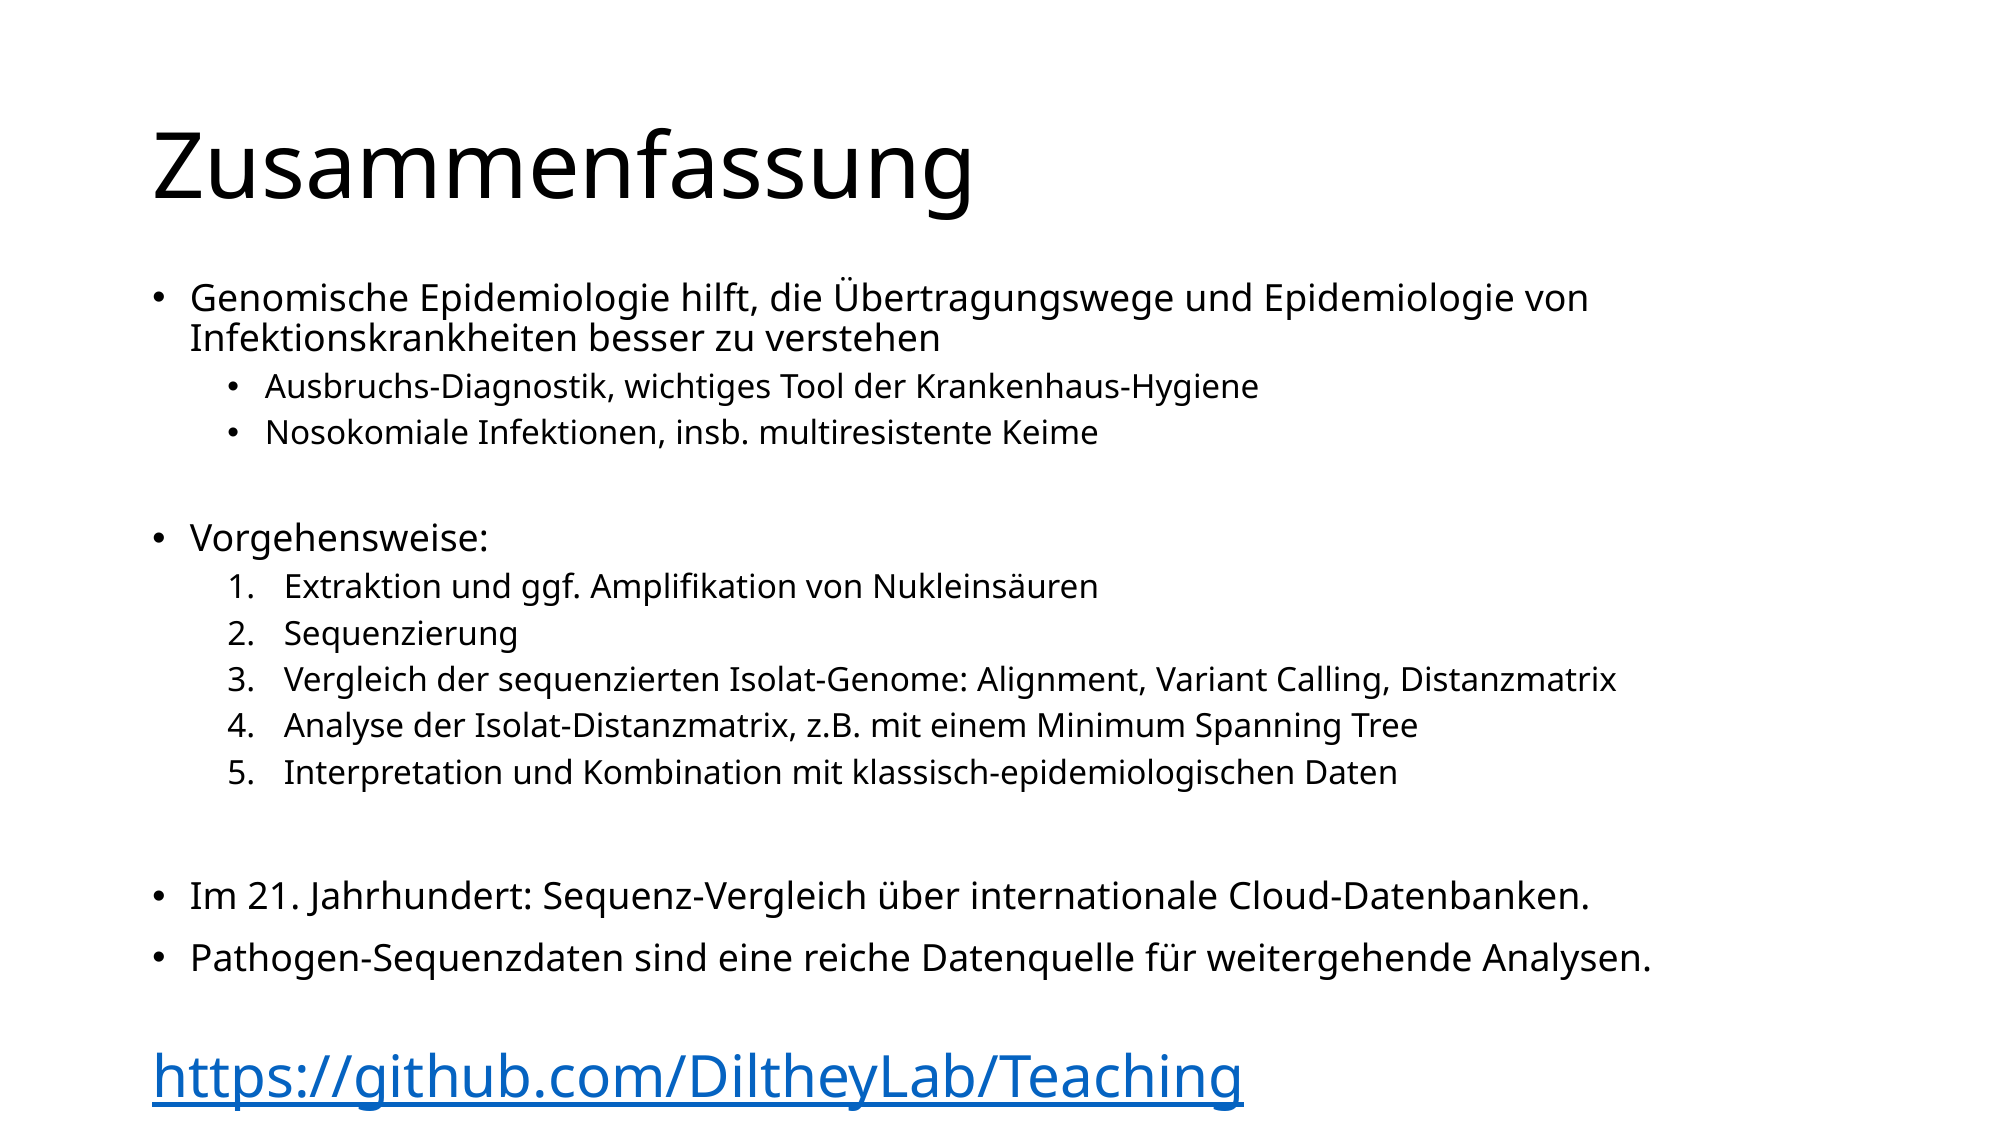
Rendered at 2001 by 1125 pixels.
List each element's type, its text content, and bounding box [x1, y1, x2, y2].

list Genomische Epidemiologie hilft, die Übertragungswege und Epidemiologie von Infektionskrankheiten besser zu verstehen Ausbruchs-Diagnostik, wichtiges Tool der Krankenhaus-Hygiene Nosokomiale Infektionen, insb. multiresistente Keime Vorgehensweise: Extraktion und ggf. Amplifikation von Nukleinsäuren Sequenzierung Vergleich der sequenzierten Isolat-Genome: Alignment, Variant Calling, Distanzmatrix Analyse der Isolat-Distanzmatrix, z.B. mit einem Minimum Spanning Tree Interpretation und Kombination mit klassisch-epidemiologischen Daten Im 21. Jahrhundert: Sequenz-Vergleich über internationale Cloud-Datenbanken. Pathogen-Sequenzdaten sind eine reiche Datenquelle für weitergehende Analysen. https://github.com/DiltheyLab/Teaching [137, 271, 1863, 985]
title Zusammenfassung [137, 59, 1863, 271]
